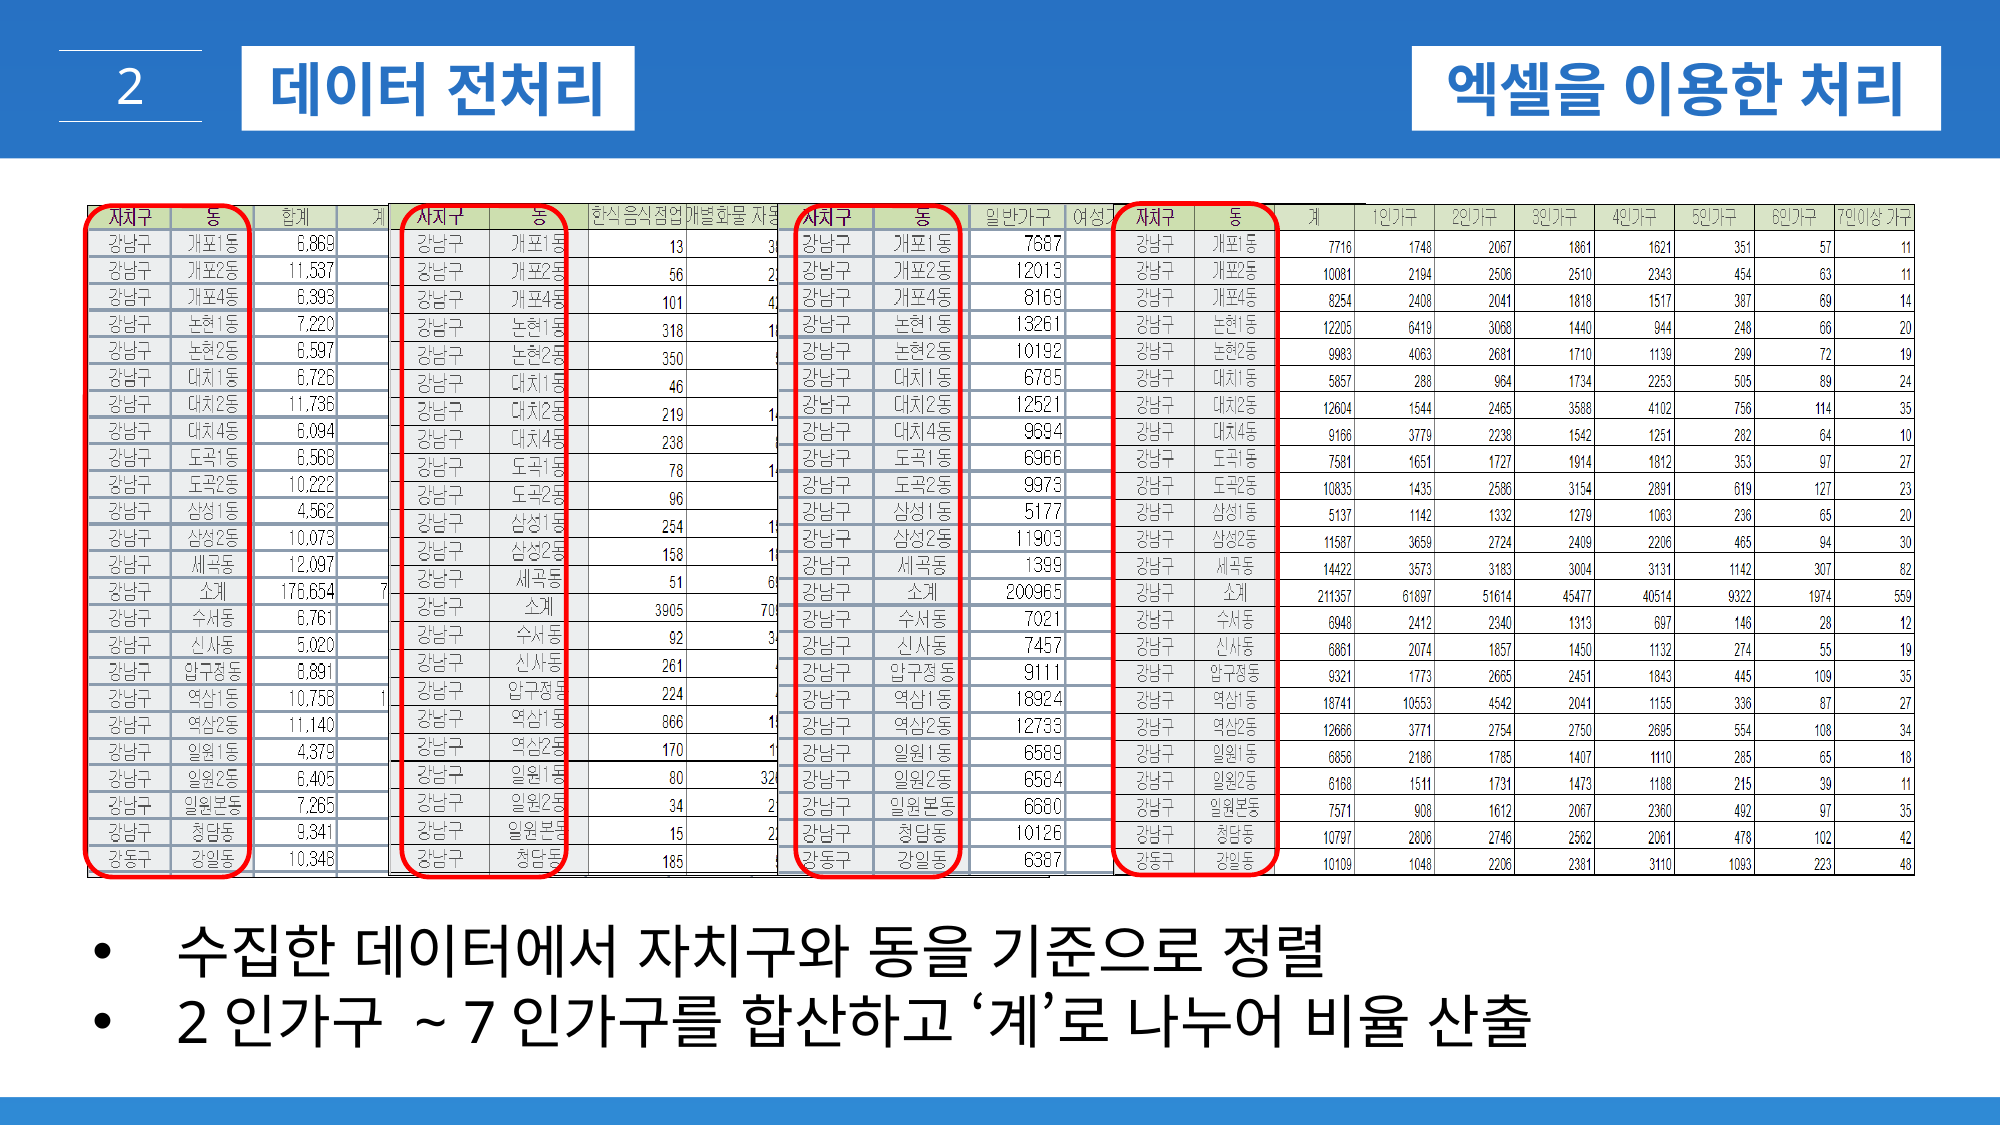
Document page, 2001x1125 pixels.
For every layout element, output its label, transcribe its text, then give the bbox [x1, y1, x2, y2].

text_box 엑셀을 이용한 처리 [1411, 46, 1942, 131]
text_box 2 [101, 51, 160, 121]
text_box [0, 157, 2000, 1098]
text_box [85, 203, 1915, 878]
text_box 데이터 전처리 [241, 46, 635, 131]
text_box 수집한 데이터에서 자치구와 동을 기준으로 정렬 2인가구 ~ 7인가구를 합산하고 ‘계’로 나누어 비율 산출 [77, 908, 1923, 1063]
